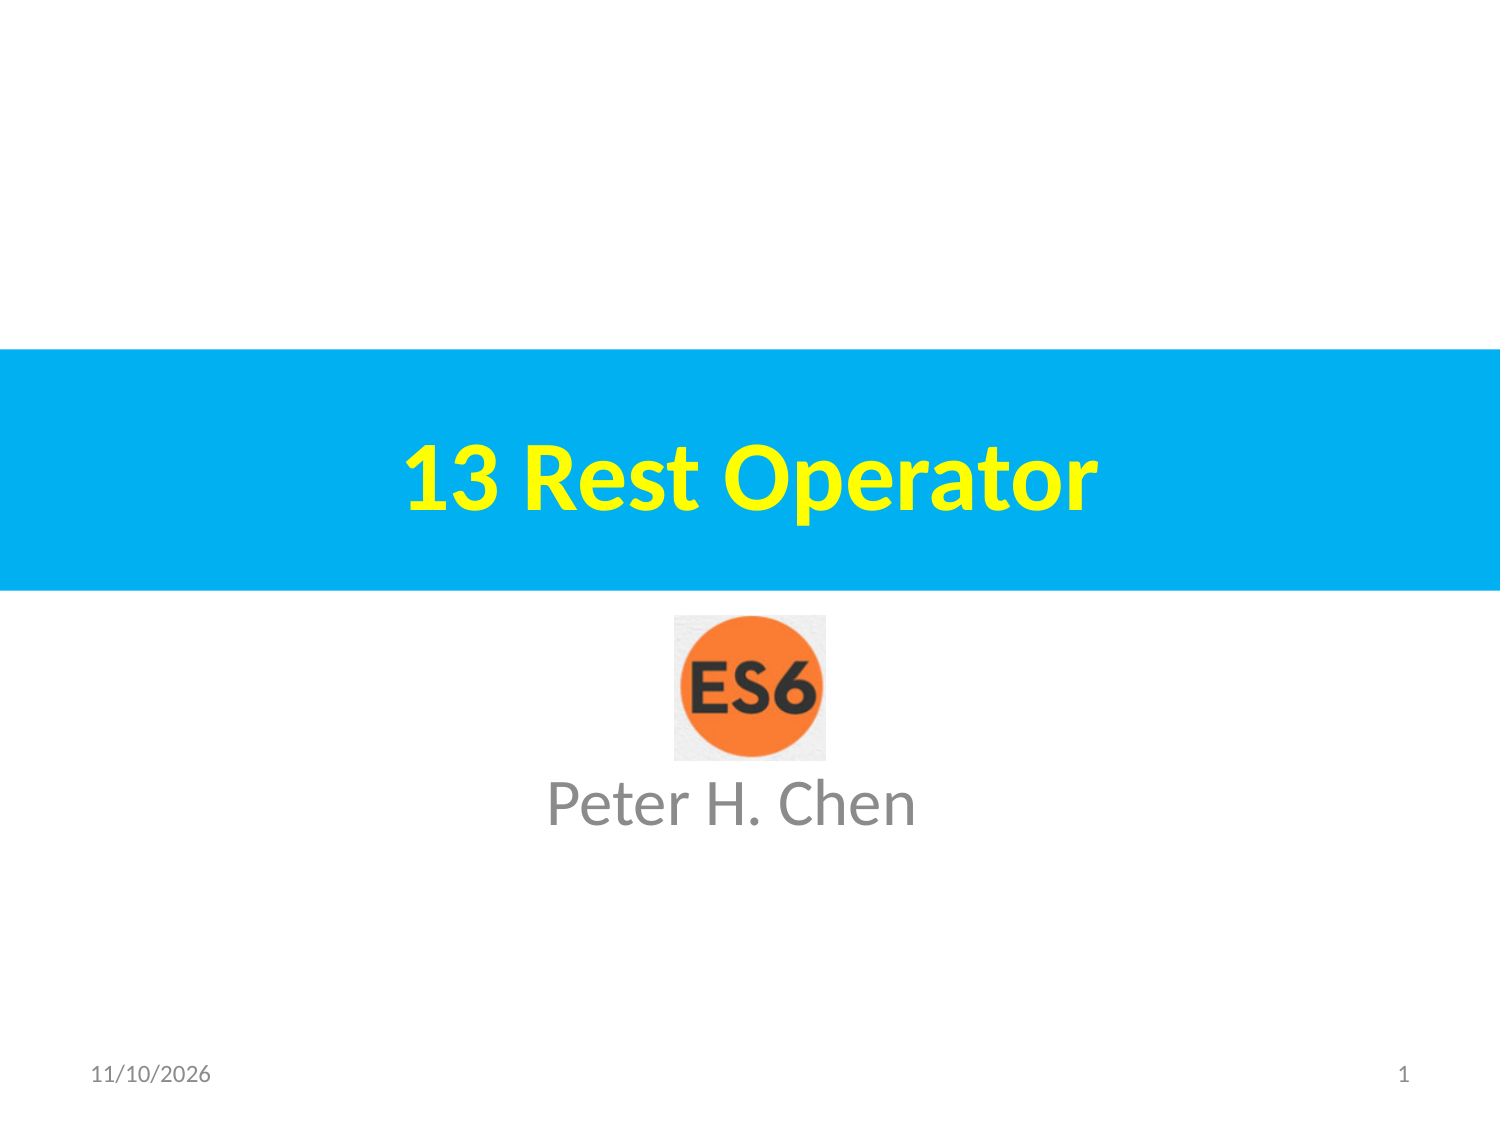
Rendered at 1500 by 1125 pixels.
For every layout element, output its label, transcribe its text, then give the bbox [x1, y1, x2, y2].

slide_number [75, 1042, 425, 1103]
subtitle Peter H. Chen [206, 751, 1257, 866]
picture [674, 615, 826, 762]
slide_number 1 [1074, 1042, 1425, 1103]
title 13 Rest Operator [0, 349, 1500, 591]
